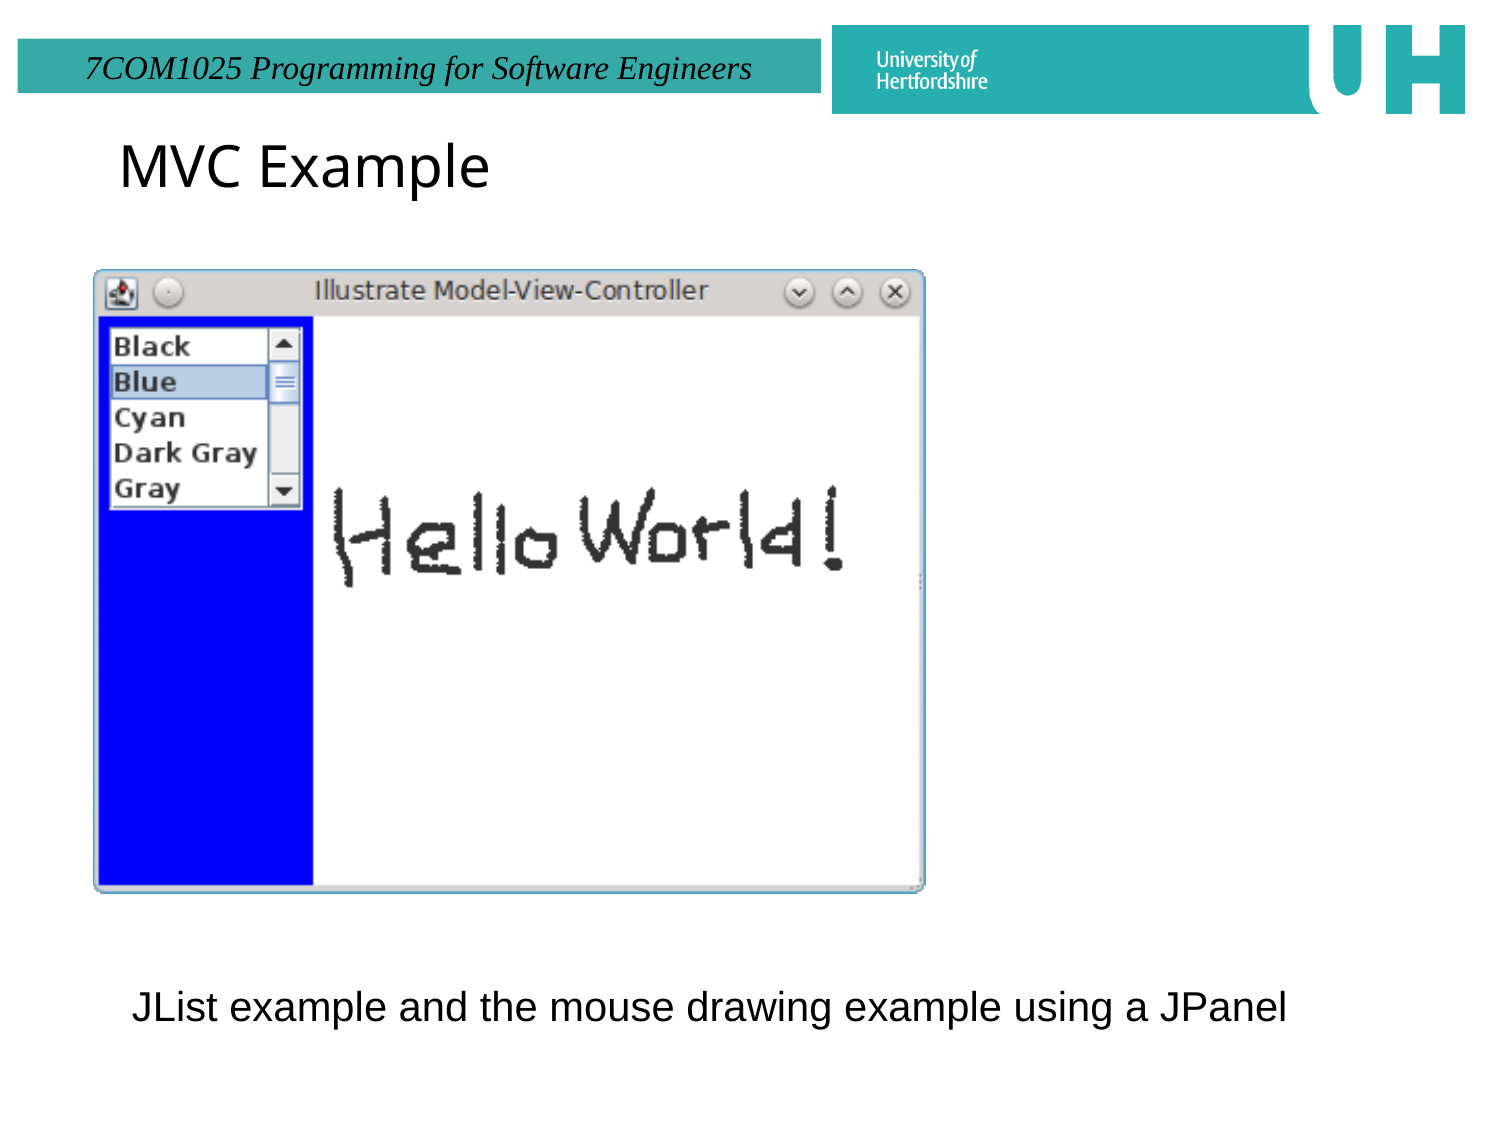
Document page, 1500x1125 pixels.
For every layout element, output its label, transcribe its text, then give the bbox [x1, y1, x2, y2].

picture [832, 25, 1465, 114]
title MVC Example [103, 59, 1397, 278]
text_box JList example and the mouse drawing example using a JPanel [117, 972, 1407, 1038]
picture [93, 269, 926, 894]
